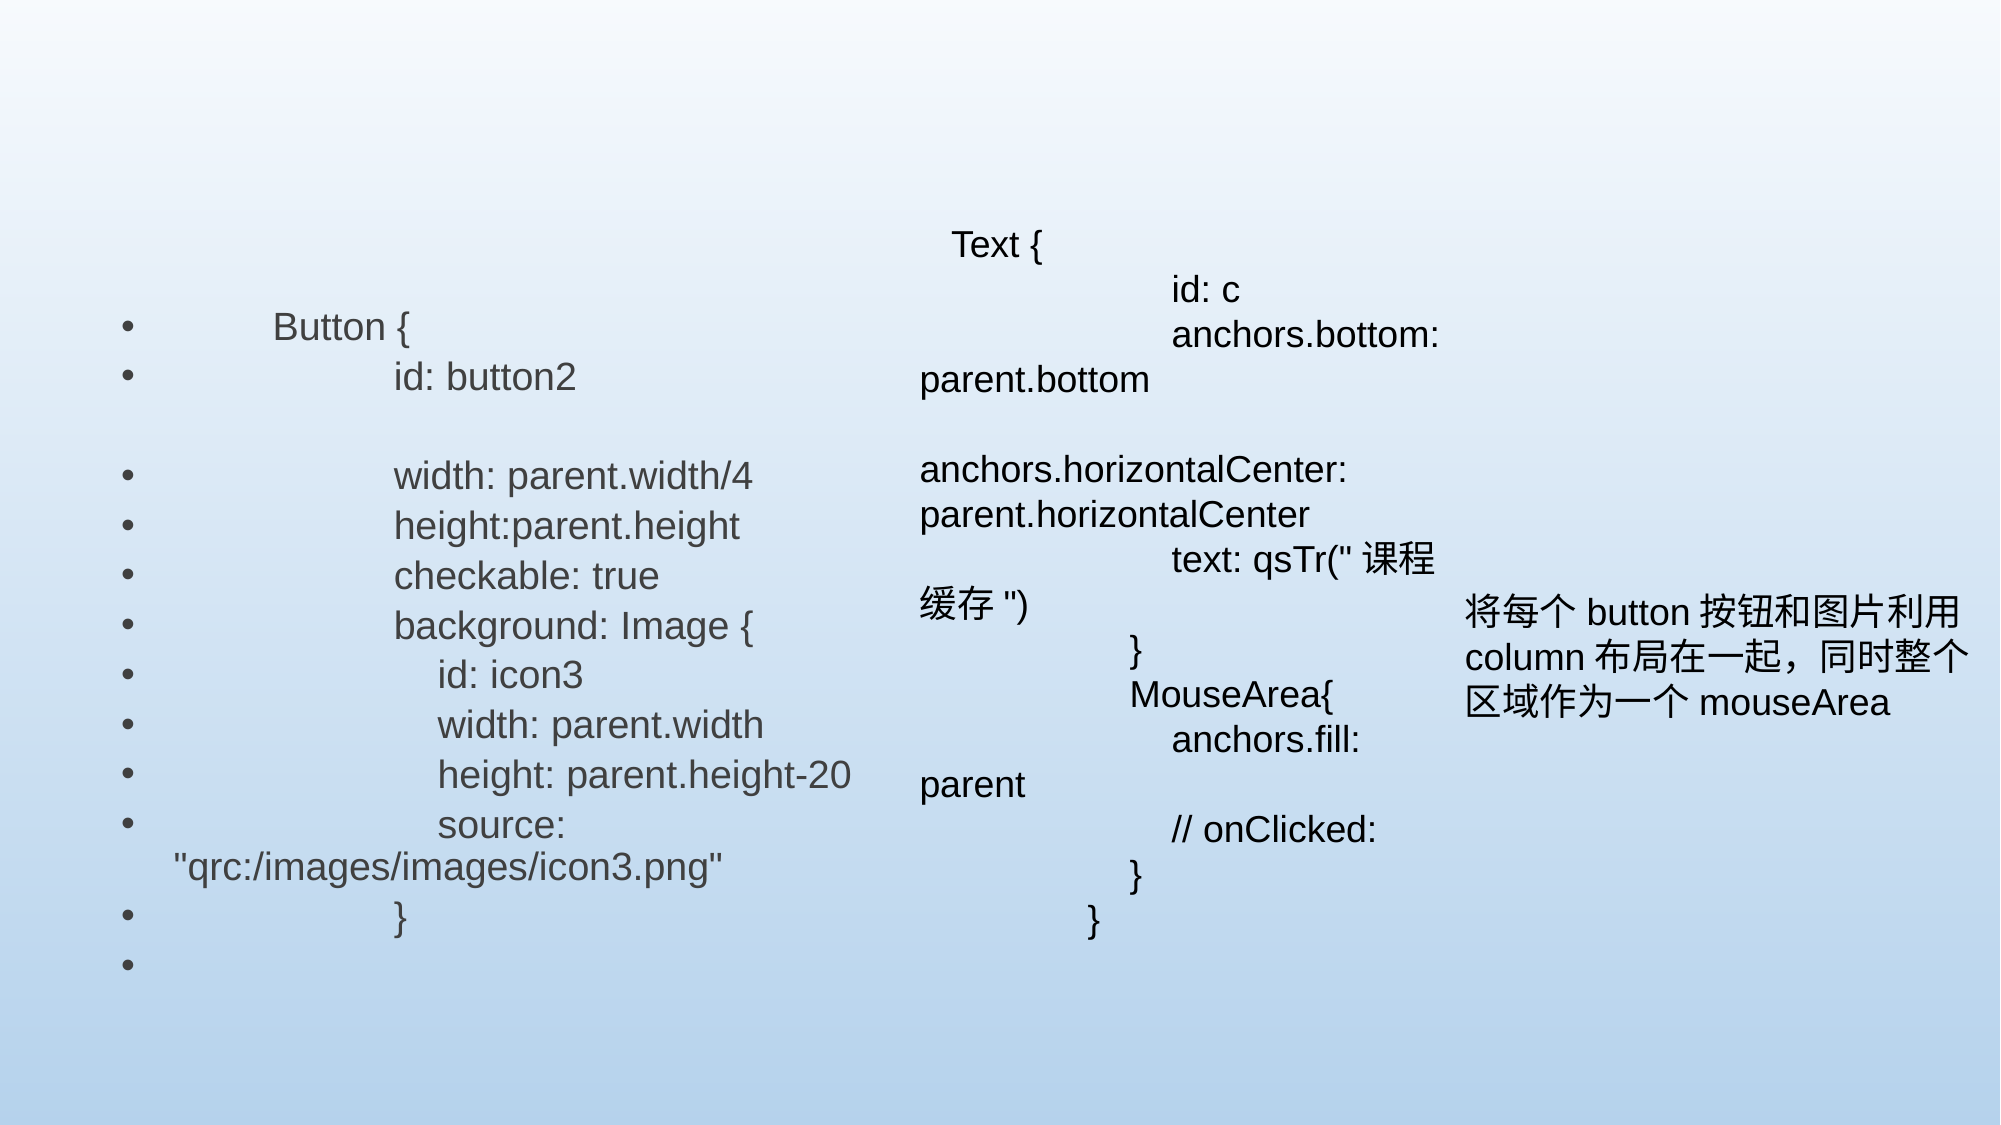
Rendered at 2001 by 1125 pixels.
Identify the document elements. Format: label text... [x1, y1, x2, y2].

text_box 将每个button按钮和图片利用column布局在一起，同时整个区域作为一个mouseArea [1450, 580, 1991, 731]
list Button { id: button2 width: parent.width/4 height:parent.height checkable: true background: Image { id: icon3 width: parent.width height: parent.height-20 source: "qrc:/images/images/icon3.png" } [106, 299, 905, 1014]
text_box Text { id: c anchors.bottom: parent.bottom anchors.horizontalCenter: parent.horizontalCenter text: qsTr("课程缓存") } MouseArea{ anchors.fill: parent // onClicked: } } [904, 212, 1482, 948]
